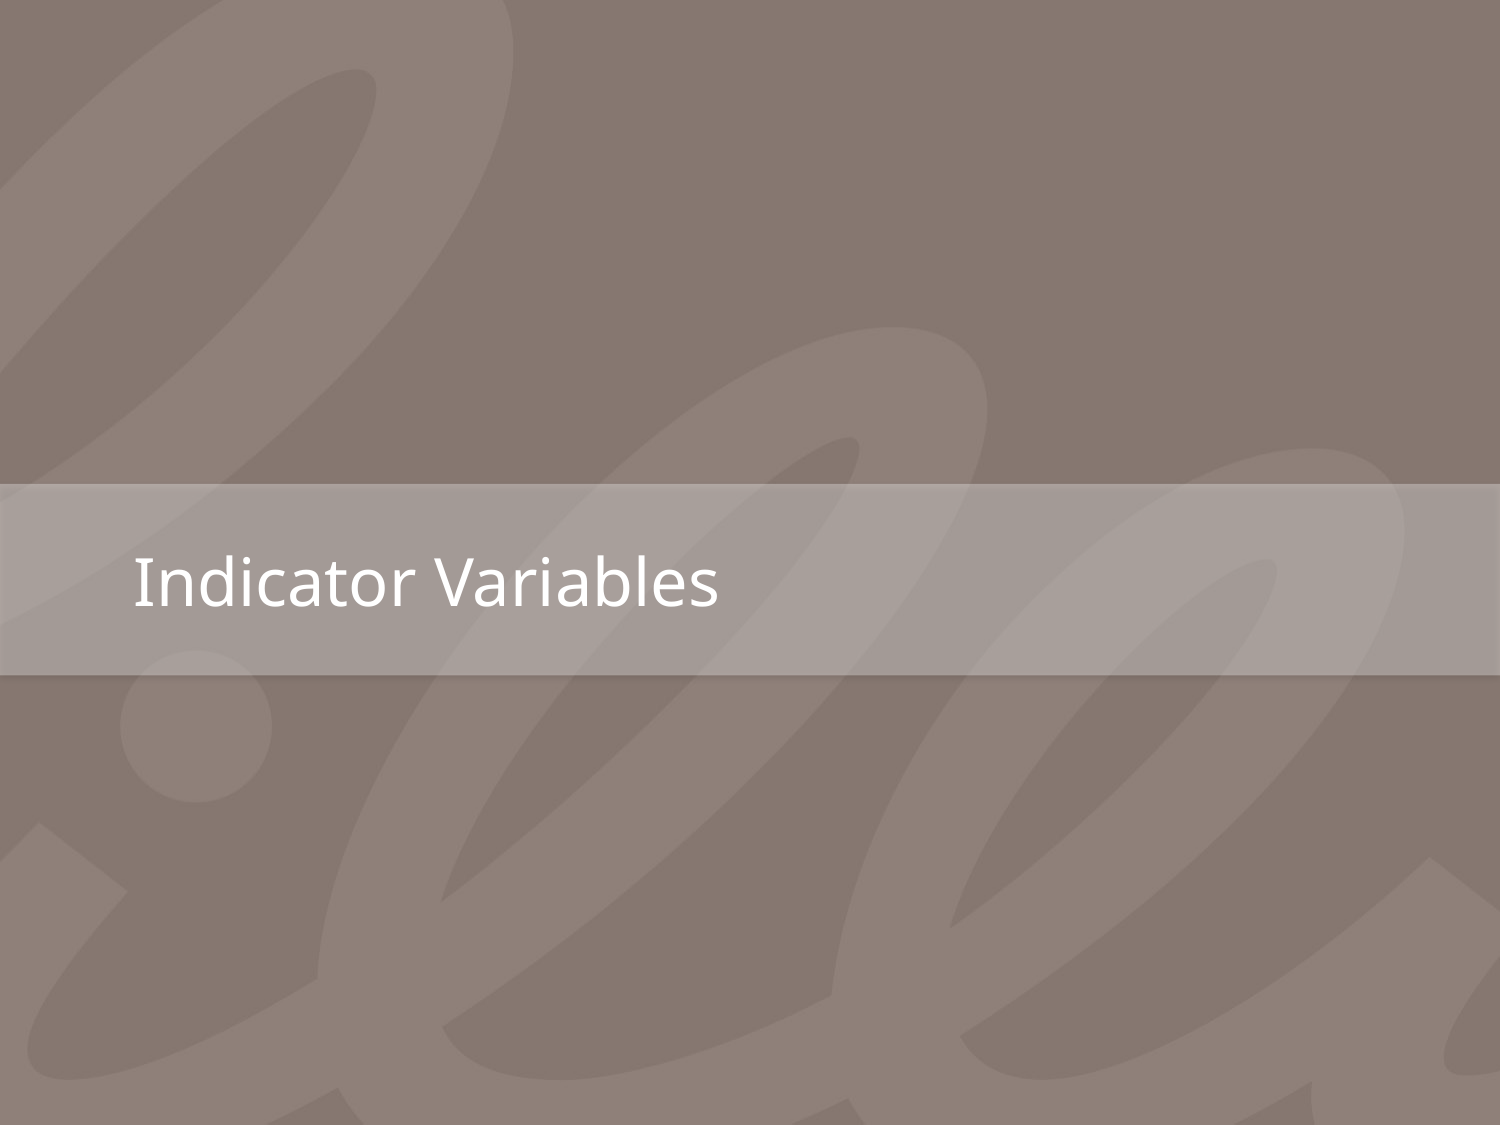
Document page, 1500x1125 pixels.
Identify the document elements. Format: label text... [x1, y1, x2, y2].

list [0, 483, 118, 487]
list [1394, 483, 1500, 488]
title Indicator Variables [118, 483, 1394, 676]
picture [0, 676, 1500, 1125]
picture [0, 0, 1500, 483]
